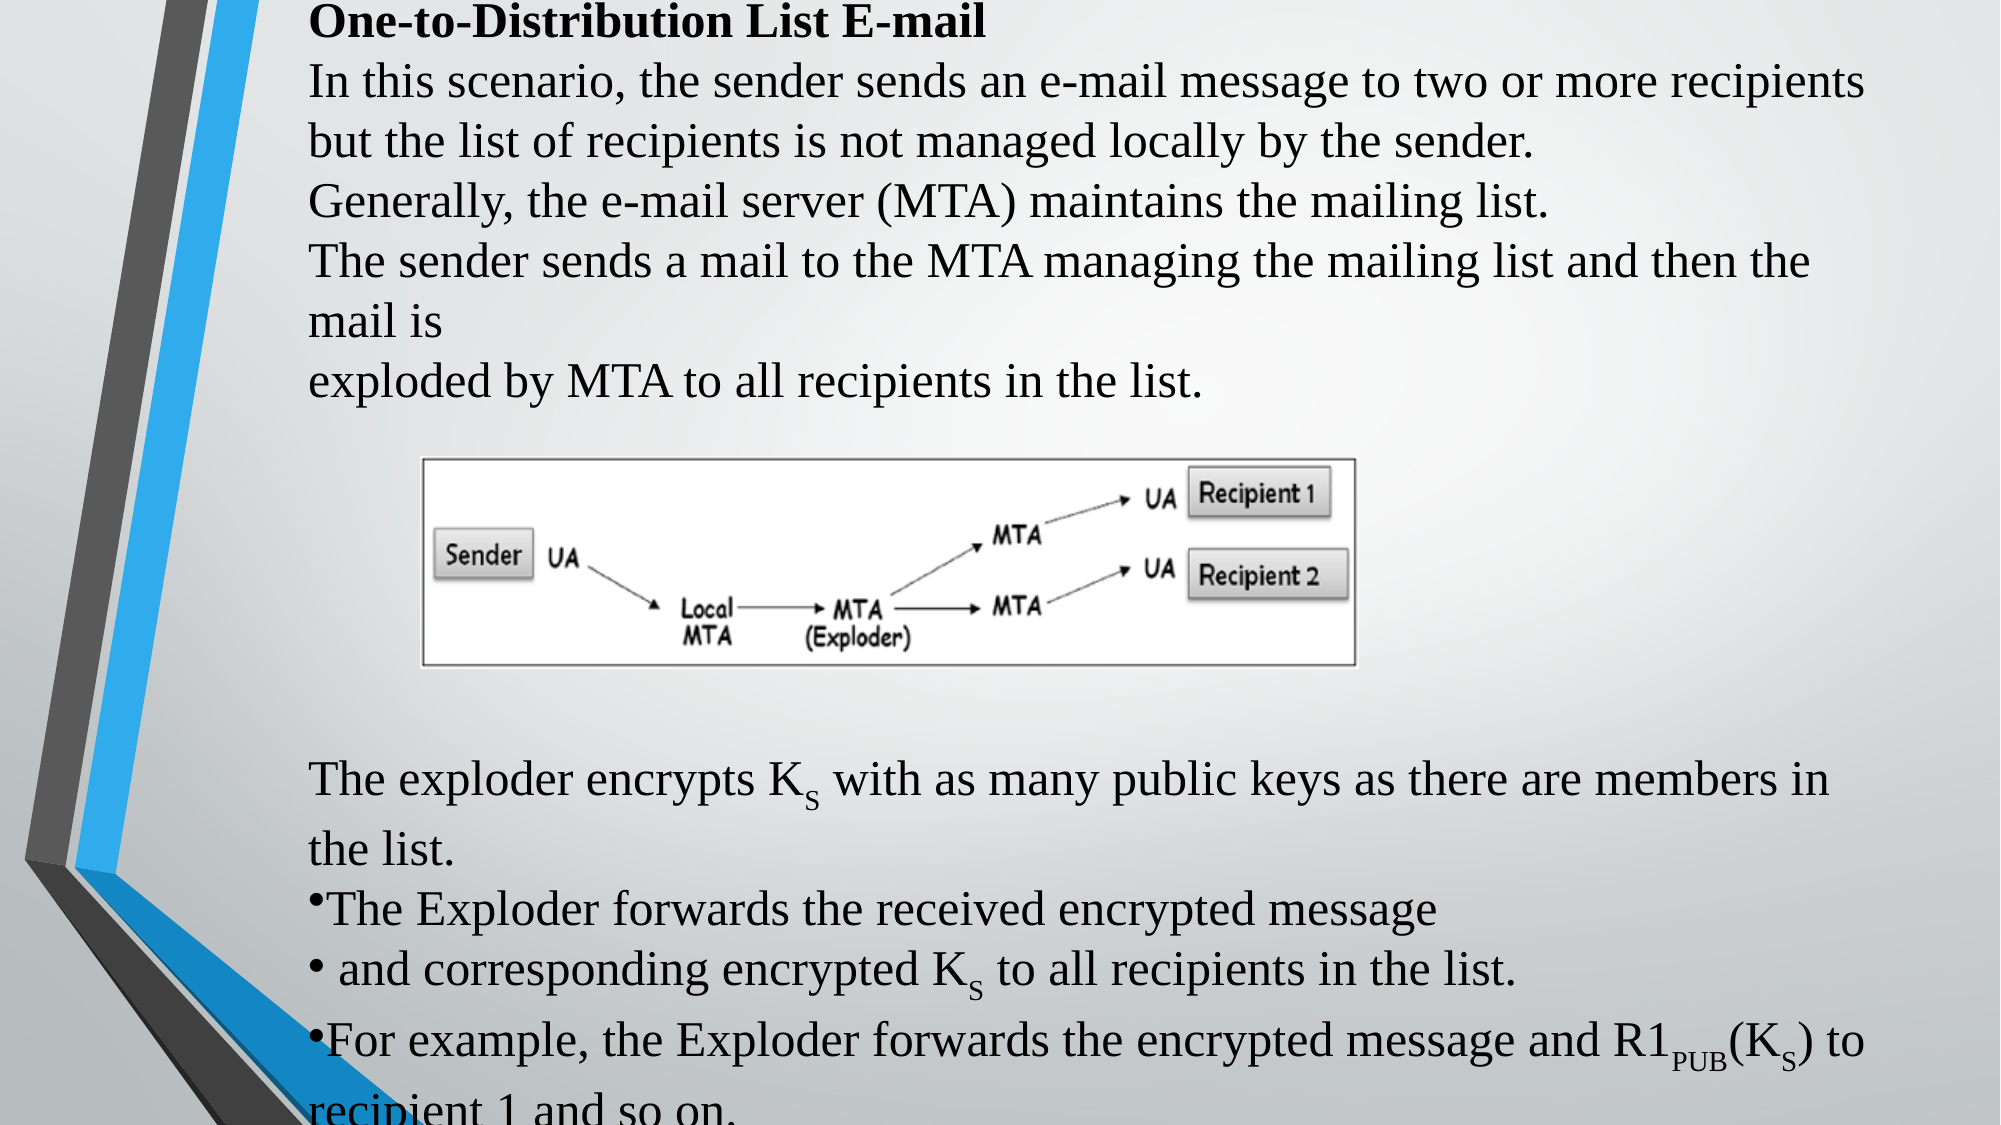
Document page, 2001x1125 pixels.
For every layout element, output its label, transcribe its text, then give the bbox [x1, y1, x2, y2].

picture [420, 455, 1359, 669]
text_box One-to-Distribution List E-mail In this scenario, the sender sends an e-mail message to two or more recipients but the list of recipients is not managed locally by the sender. Generally, the e-mail server (MTA) maintains the mailing list. The sender sends a mail to the MTA managing the mailing list and then the mail is exploded by MTA to all recipients in the list. The exploder encrypts KS with as many public keys as there are members in the list. The Exploder forwards the received encrypted message and corresponding encrypted KS to all recipients in the list. For example, the Exploder forwards the encrypted message and R1PUB(KS) to recipient 1 and so on. [293, 0, 1884, 1125]
